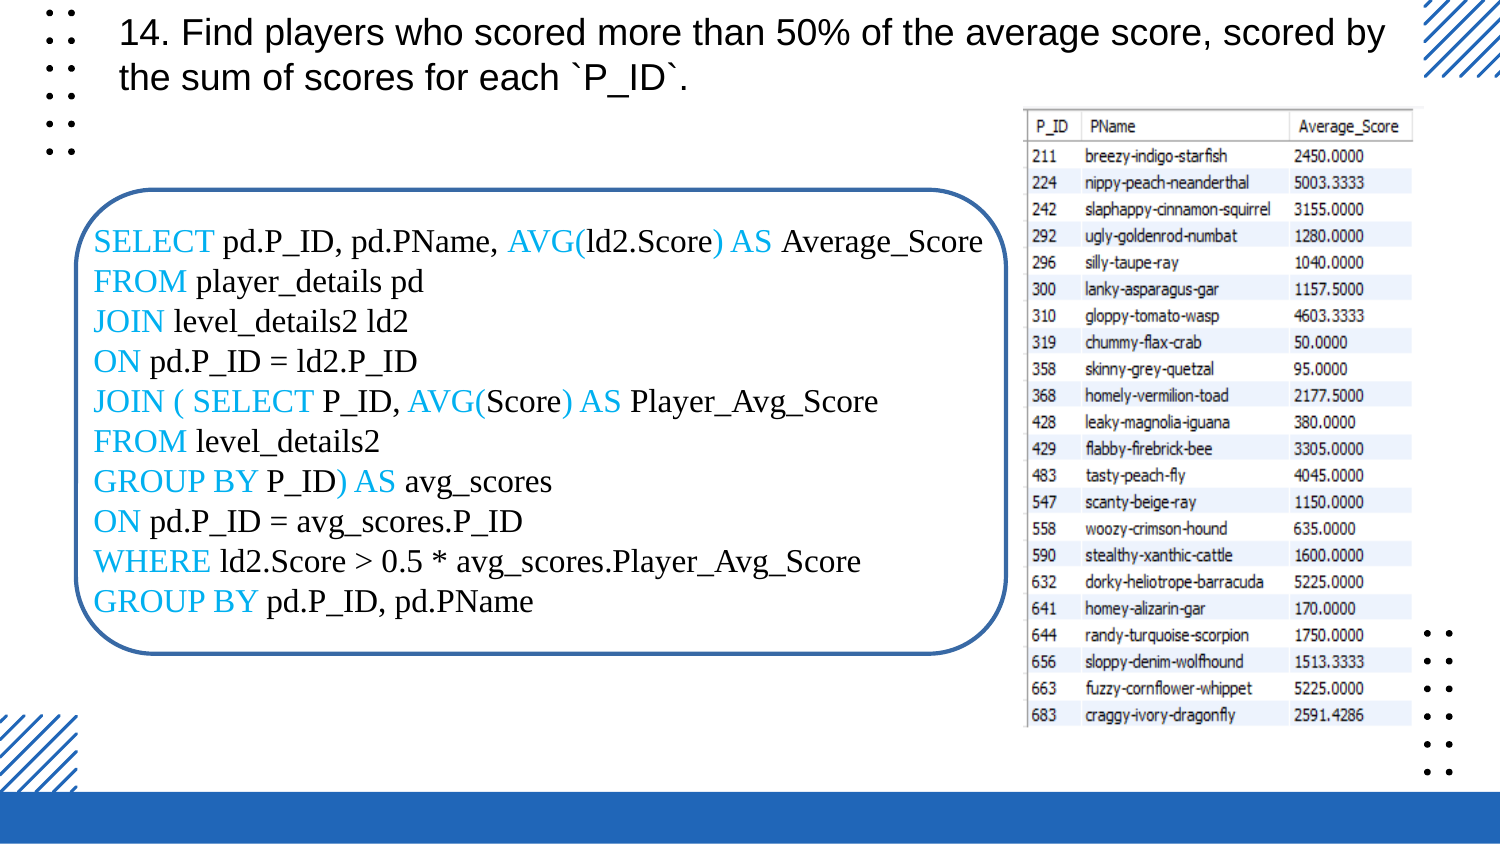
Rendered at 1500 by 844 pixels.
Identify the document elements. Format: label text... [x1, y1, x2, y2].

text_box SELECT pd.P_ID, pd.PName, AVG(ld2.Score) AS Average_Score FROM player_details pd JOIN level_details2 ld2 ON pd.P_ID = ld2.P_ID JOIN ( SELECT P_ID, AVG(Score) AS Player_Avg_Score FROM level_details2 GROUP BY P_ID) AS avg_scores ON pd.P_ID = avg_scores.P_ID WHERE ld2.Score > 0.5 * avg_scores.Player_Avg_Score GROUP BY pd.P_ID, pd.PName [987, 212, 1017, 627]
text_box 14. Find players who scored more than 50% of the average score, scored by the sum of scores for each `P_ID`. [103, 0, 1454, 106]
text_box [73, 187, 1009, 656]
picture [1022, 106, 1425, 737]
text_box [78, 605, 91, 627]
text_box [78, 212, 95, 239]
